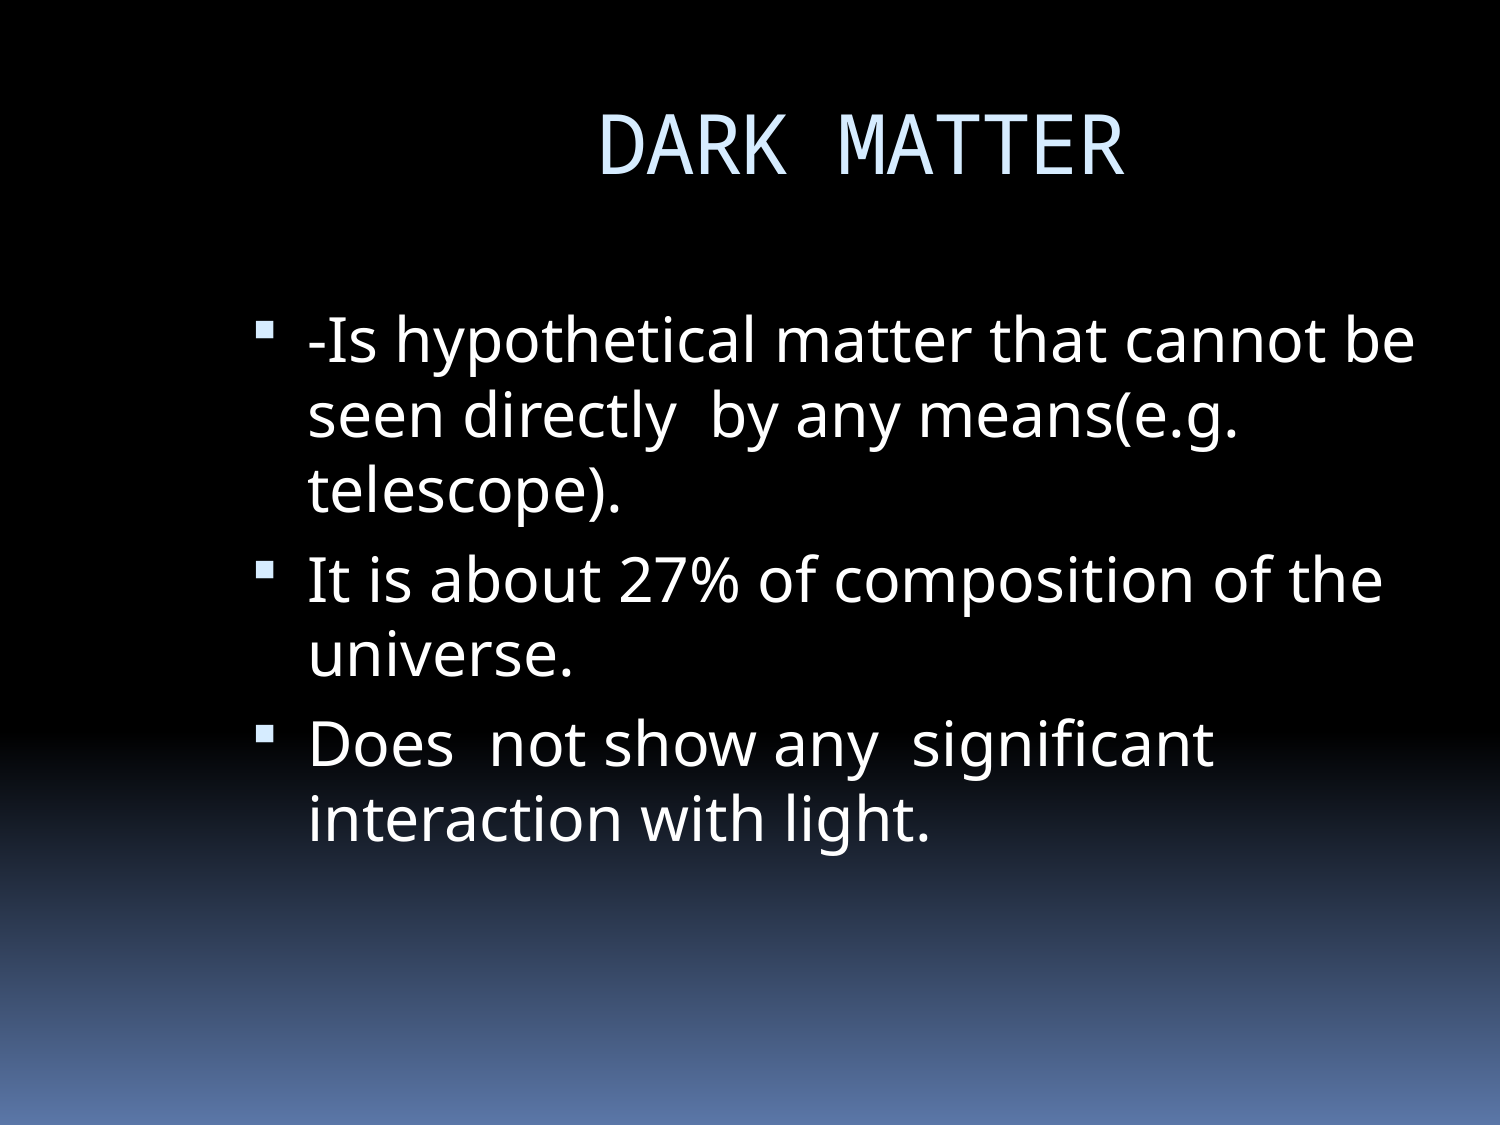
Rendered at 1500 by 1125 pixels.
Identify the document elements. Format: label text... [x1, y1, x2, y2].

title DARK MATTER [225, 84, 1500, 235]
list -Is hypothetical matter that cannot be seen directly by any means(e.g. telescope). It is about 27% of composition of the universe. Does not show any significant interaction with light. [225, 292, 1500, 1043]
